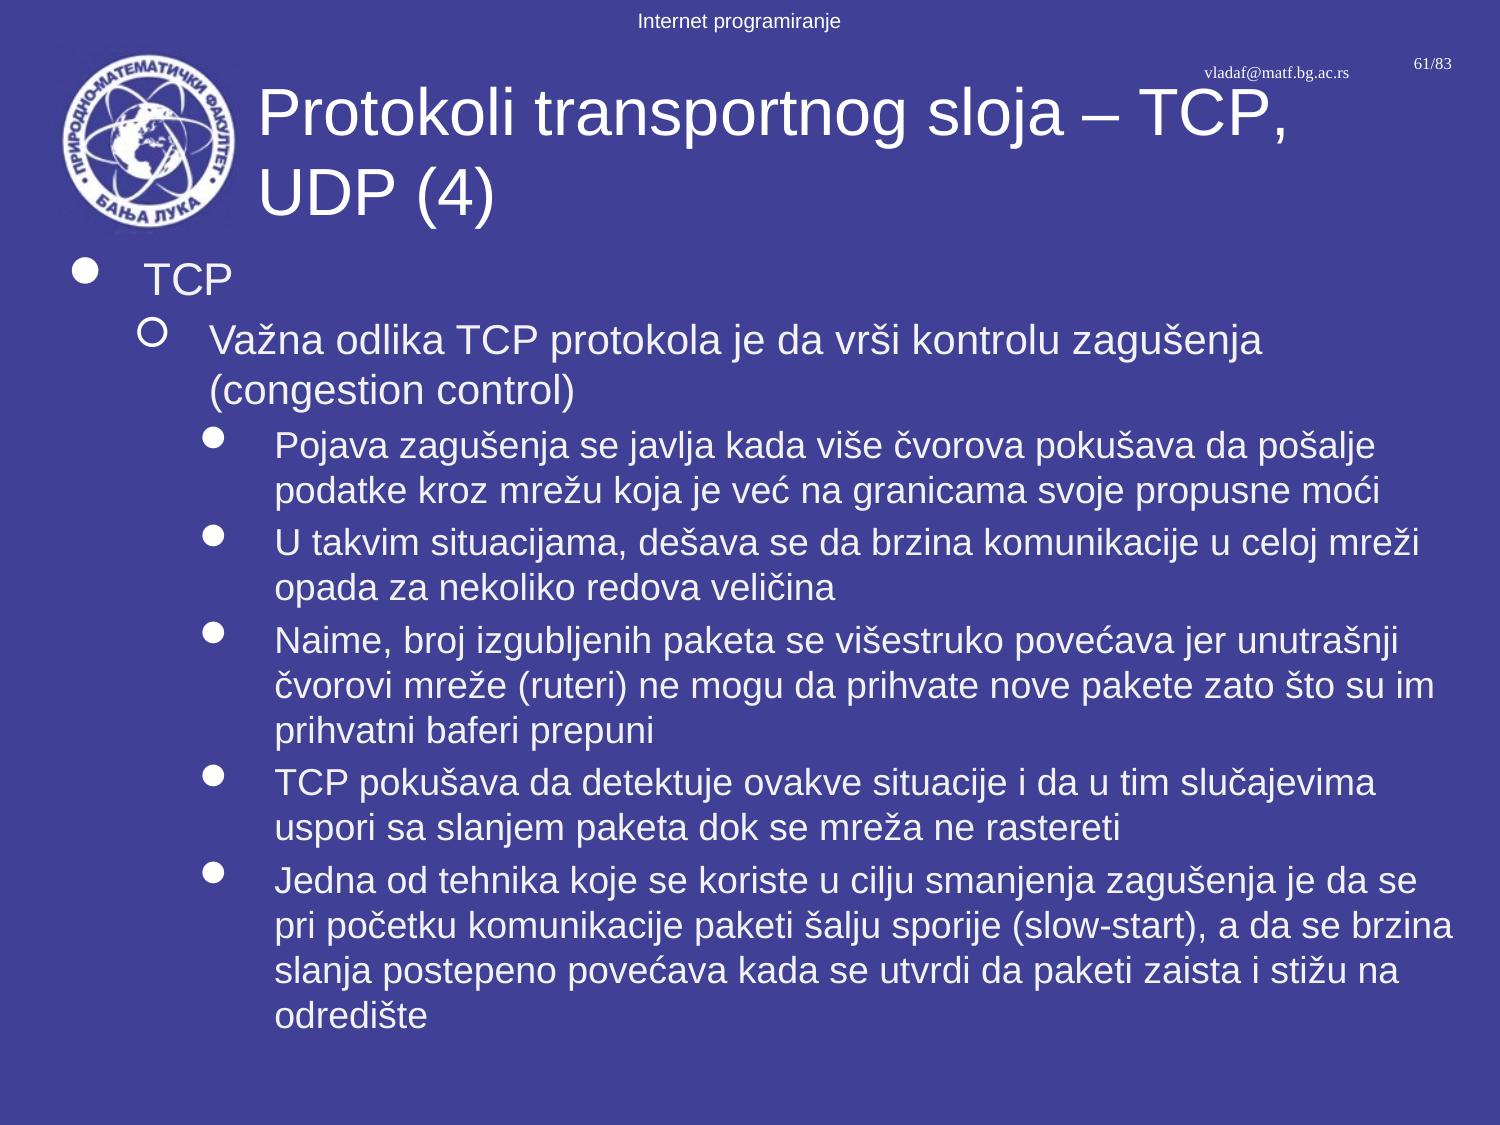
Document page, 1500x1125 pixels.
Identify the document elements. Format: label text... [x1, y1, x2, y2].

list TCP Važna odlika TCP protokola je da vrši kontrolu zagušenja (congestion control) Pojava zagušenja se javlja kada više čvorova pokušava da pošalje podatke kroz mrežu koja je već na granicama svoje propusne moći U takvim situacijama, dešava se da brzina komunikacije u celoj mreži opada za nekoliko redova veličina Naime, broj izgubljenih paketa se višestruko povećava jer unutrašnji čvorovi mreže (ruteri) ne mogu da prihvate nove pakete zato što su im prihvatni baferi prepuni TCP pokušava da detektuje ovakve situacije i da u tim slučajevima uspori sa slanjem paketa dok se mreža ne rastereti Jedna od tehnika koje se koriste u cilju smanjenja zagušenja je da se pri početku komunikacije paketi šalju sporije (slow-start), a da se brzina slanja postepeno povećava kada se utvrdi da paketi zaista i stižu na odredište [53, 242, 1483, 598]
title Protokoli transportnog sloja – TCP, UDP (4) [242, 54, 1436, 242]
picture [55, 42, 243, 234]
